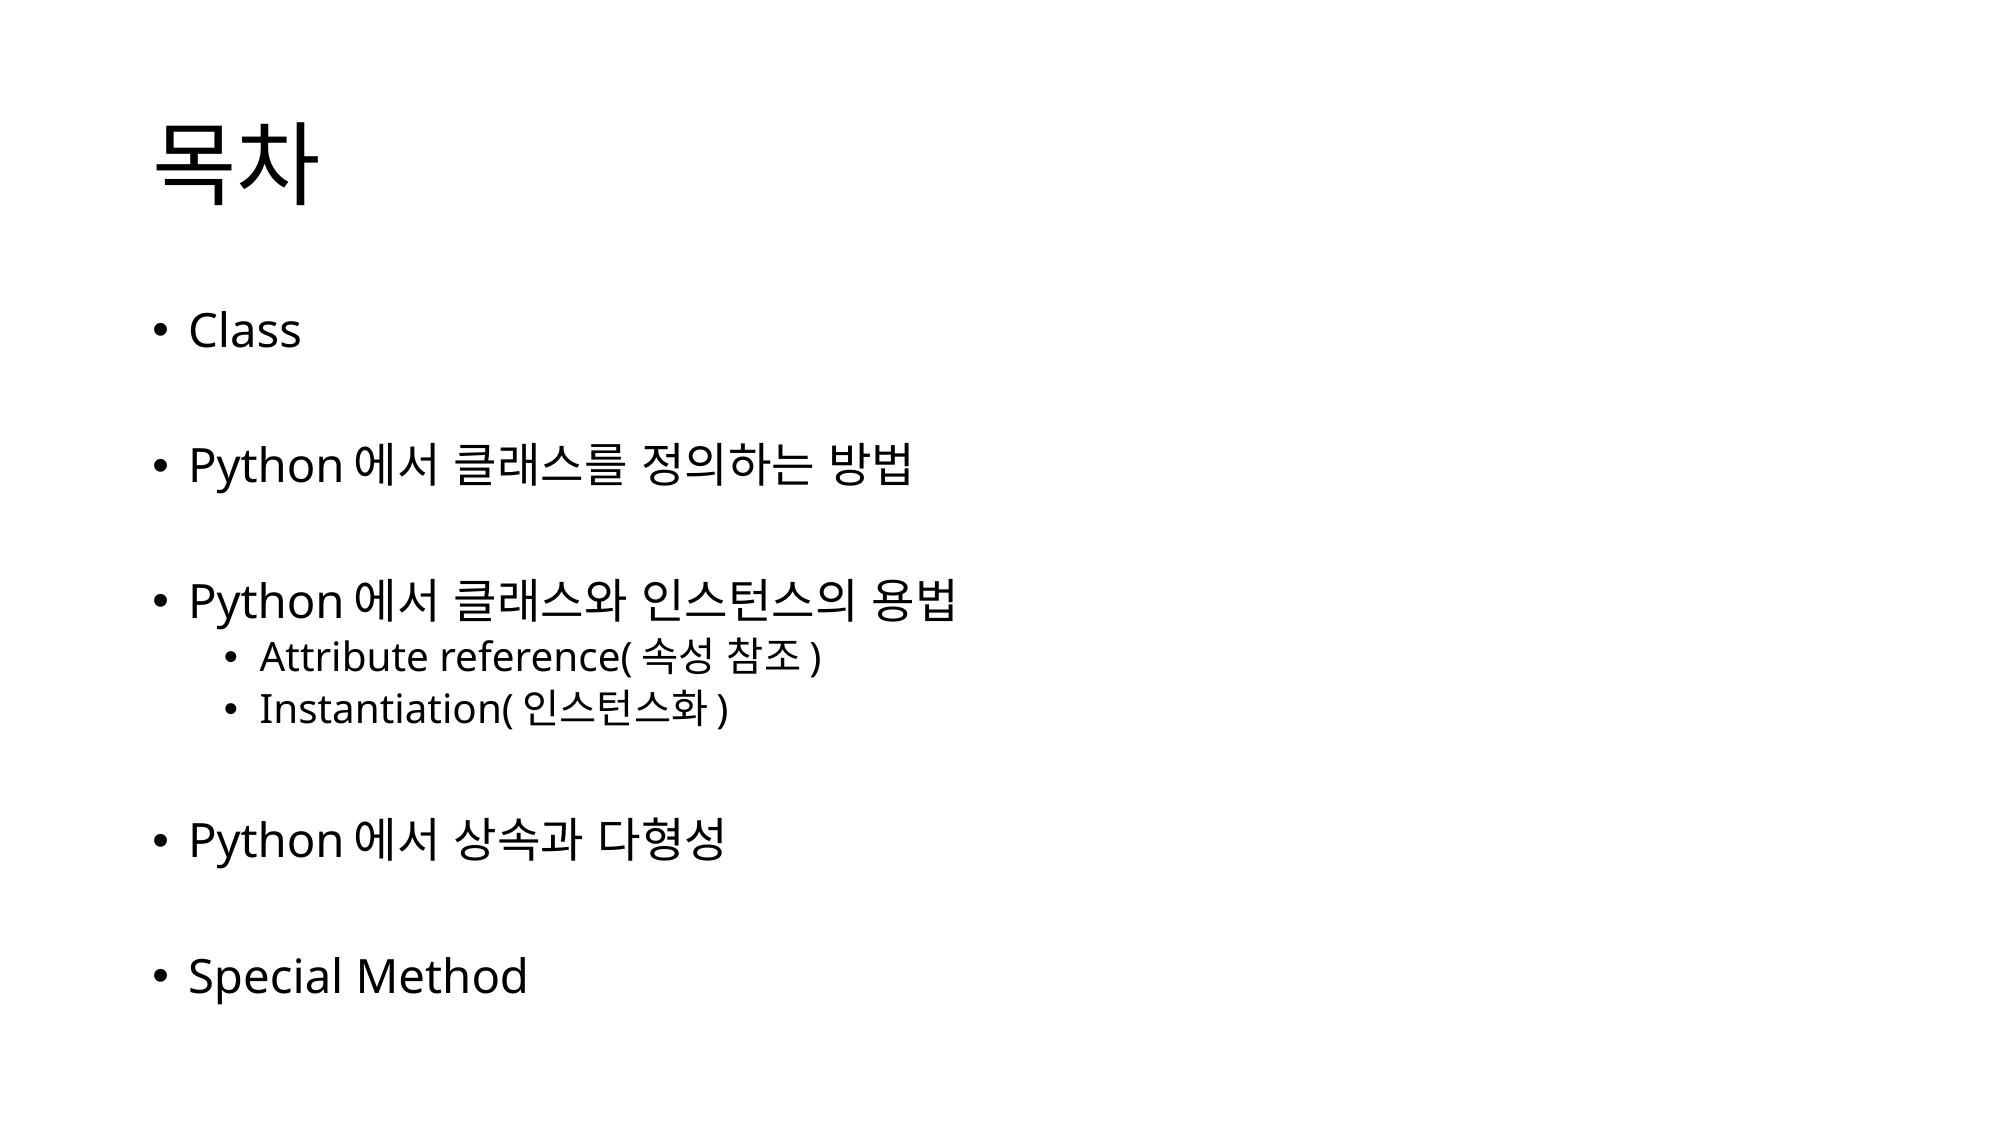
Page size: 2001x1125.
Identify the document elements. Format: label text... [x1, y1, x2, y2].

list Class Python에서 클래스를 정의하는 방법 Python에서 클래스와 인스턴스의 용법 Attribute reference(속성 참조) Instantiation(인스턴스화) Python에서 상속과 다형성 Special Method [137, 299, 1863, 1014]
title 목차 [137, 59, 1863, 278]
